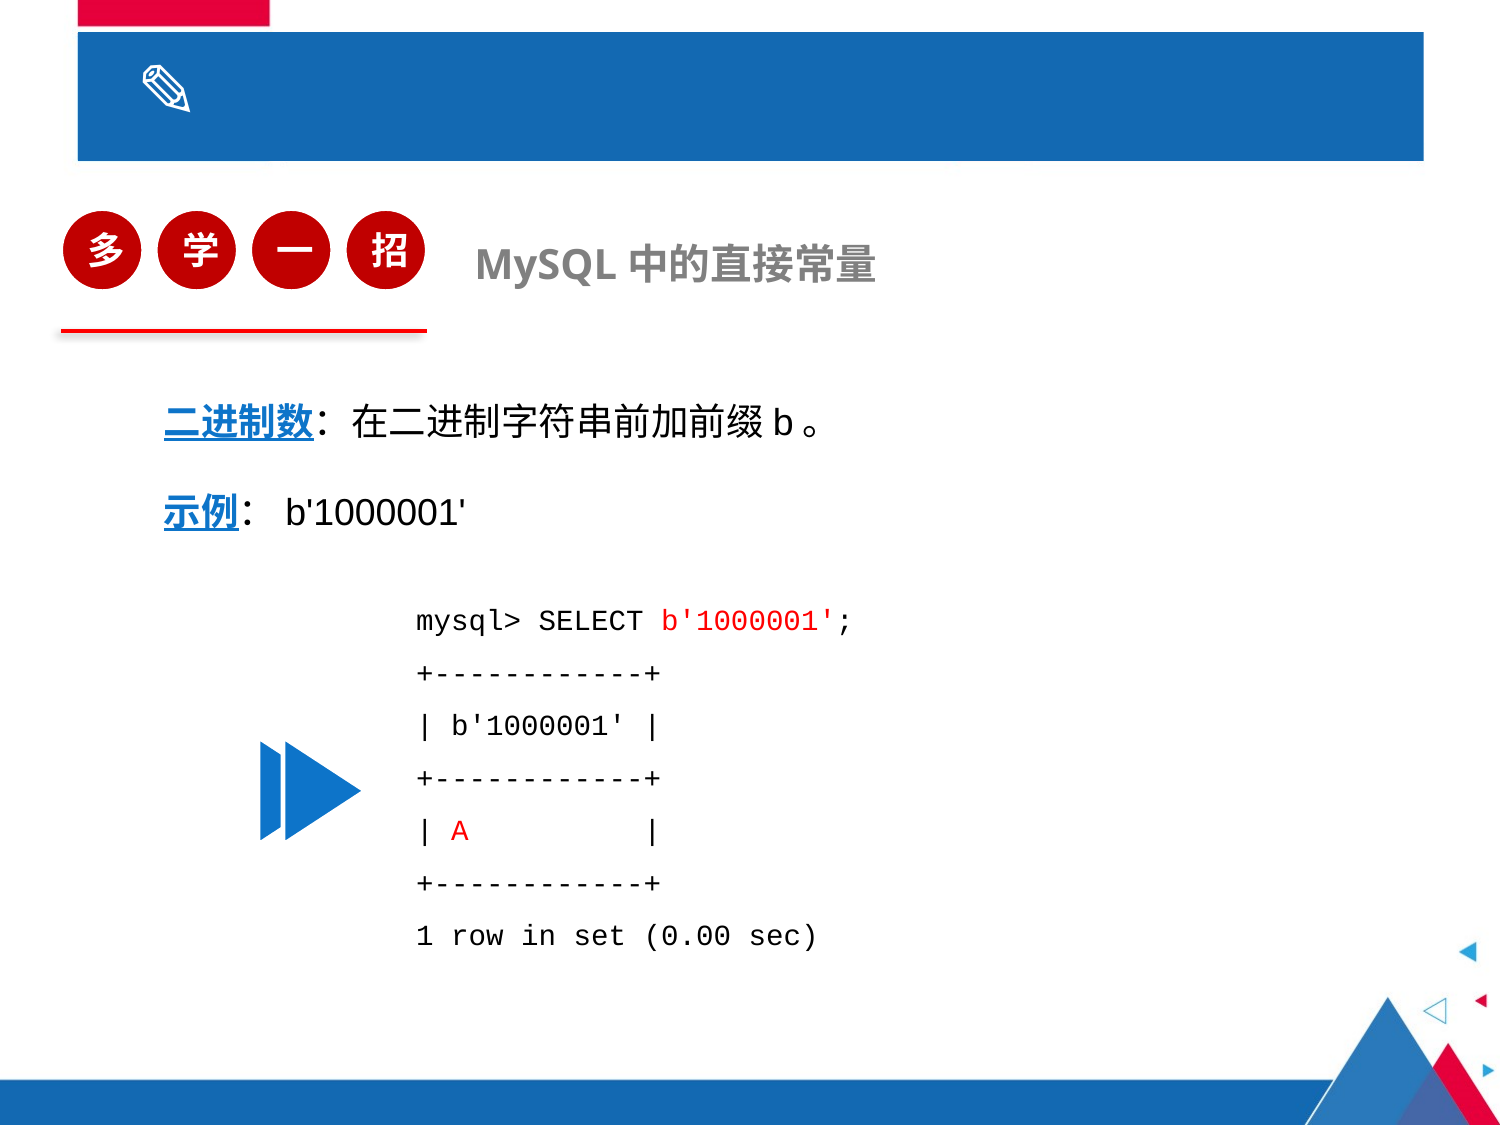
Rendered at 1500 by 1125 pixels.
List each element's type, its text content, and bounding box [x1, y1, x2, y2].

picture [0, 0, 1500, 1125]
text_box 二进制数：在二进制字符串前加前缀b。 示例：b'1000001' [149, 390, 1365, 540]
title 3.1 数据类型 [271, 25, 1046, 153]
text_box mysql> SELECT b'1000001'; +------------+ | b'1000001' | +------------+ | A | +------------+ 1 row in set (0.00 sec) [363, 576, 1084, 959]
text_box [60, 208, 428, 292]
text_box MySQL中的直接常量 [459, 230, 1424, 295]
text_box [257, 736, 366, 845]
